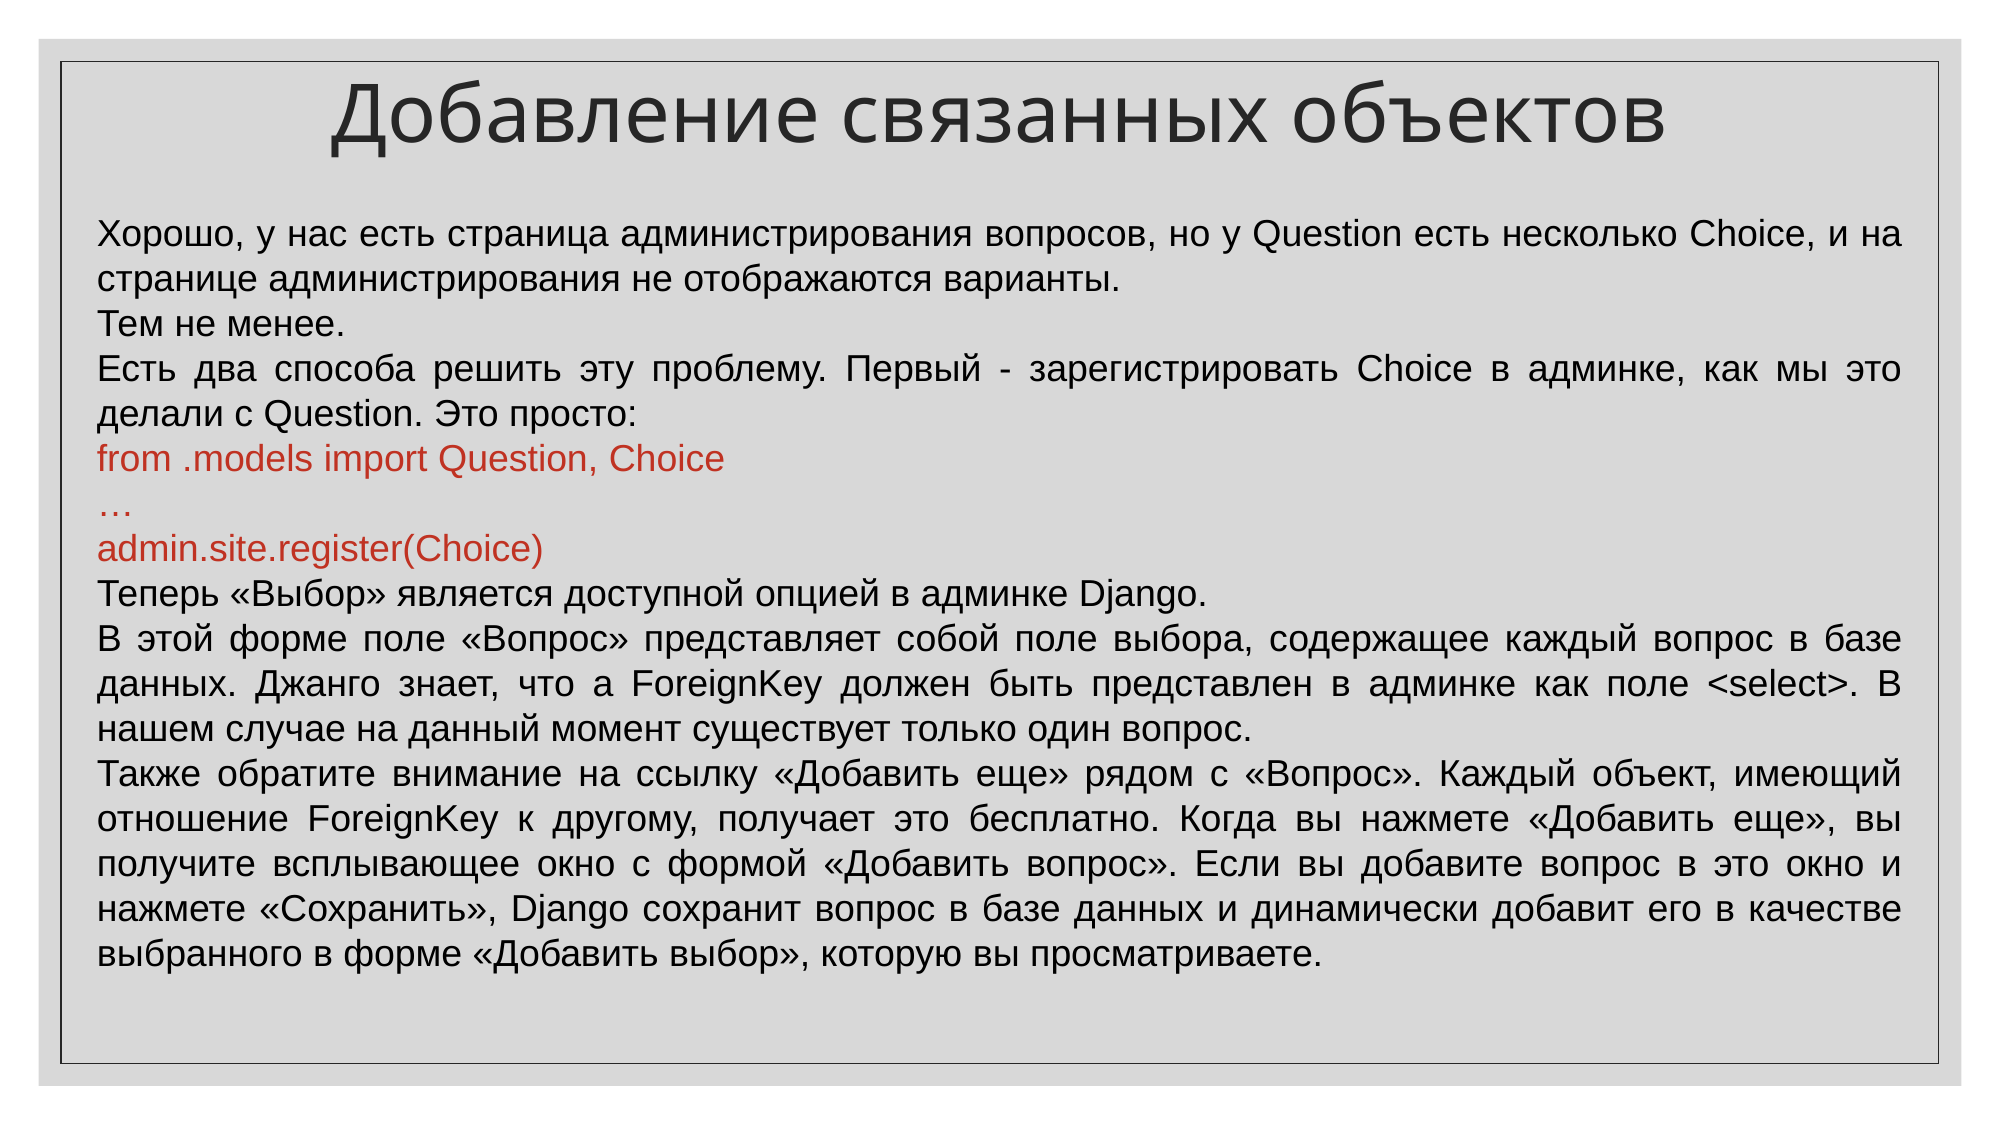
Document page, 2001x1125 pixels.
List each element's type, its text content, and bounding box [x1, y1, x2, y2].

text_box Хорошо, у нас есть страница администрирования вопросов, но у Question есть несколько Choice, и на странице администрирования не отображаются варианты. Тем не менее. Есть два способа решить эту проблему. Первый - зарегистрировать Choice в админке, как мы это делали с Question. Это просто: from .models import Question, Choice … admin.site.register(Choice) Теперь «Выбор» является доступной опцией в админке Django. В этой форме поле «Вопрос» представляет собой поле выбора, содержащее каждый вопрос в базе данных. Джанго знает, что a ForeignKey должен быть представлен в админке как поле <select>. В нашем случае на данный момент существует только один вопрос. Также обратите внимание на ссылку «Добавить еще» рядом с «Вопрос». Каждый объект, имеющий отношение ForeignKey к другому, получает это бесплатно. Когда вы нажмете «Добавить еще», вы получите всплывающее окно с формой «Добавить вопрос». Если вы добавите вопрос в это окно и нажмете «Сохранить», Django сохранит вопрос в базе данных и динамически добавит его в качестве выбранного в форме «Добавить выбор», которую вы просматриваете. [89, 201, 1911, 982]
text_box Добавление связанных объектов [323, 64, 1676, 168]
